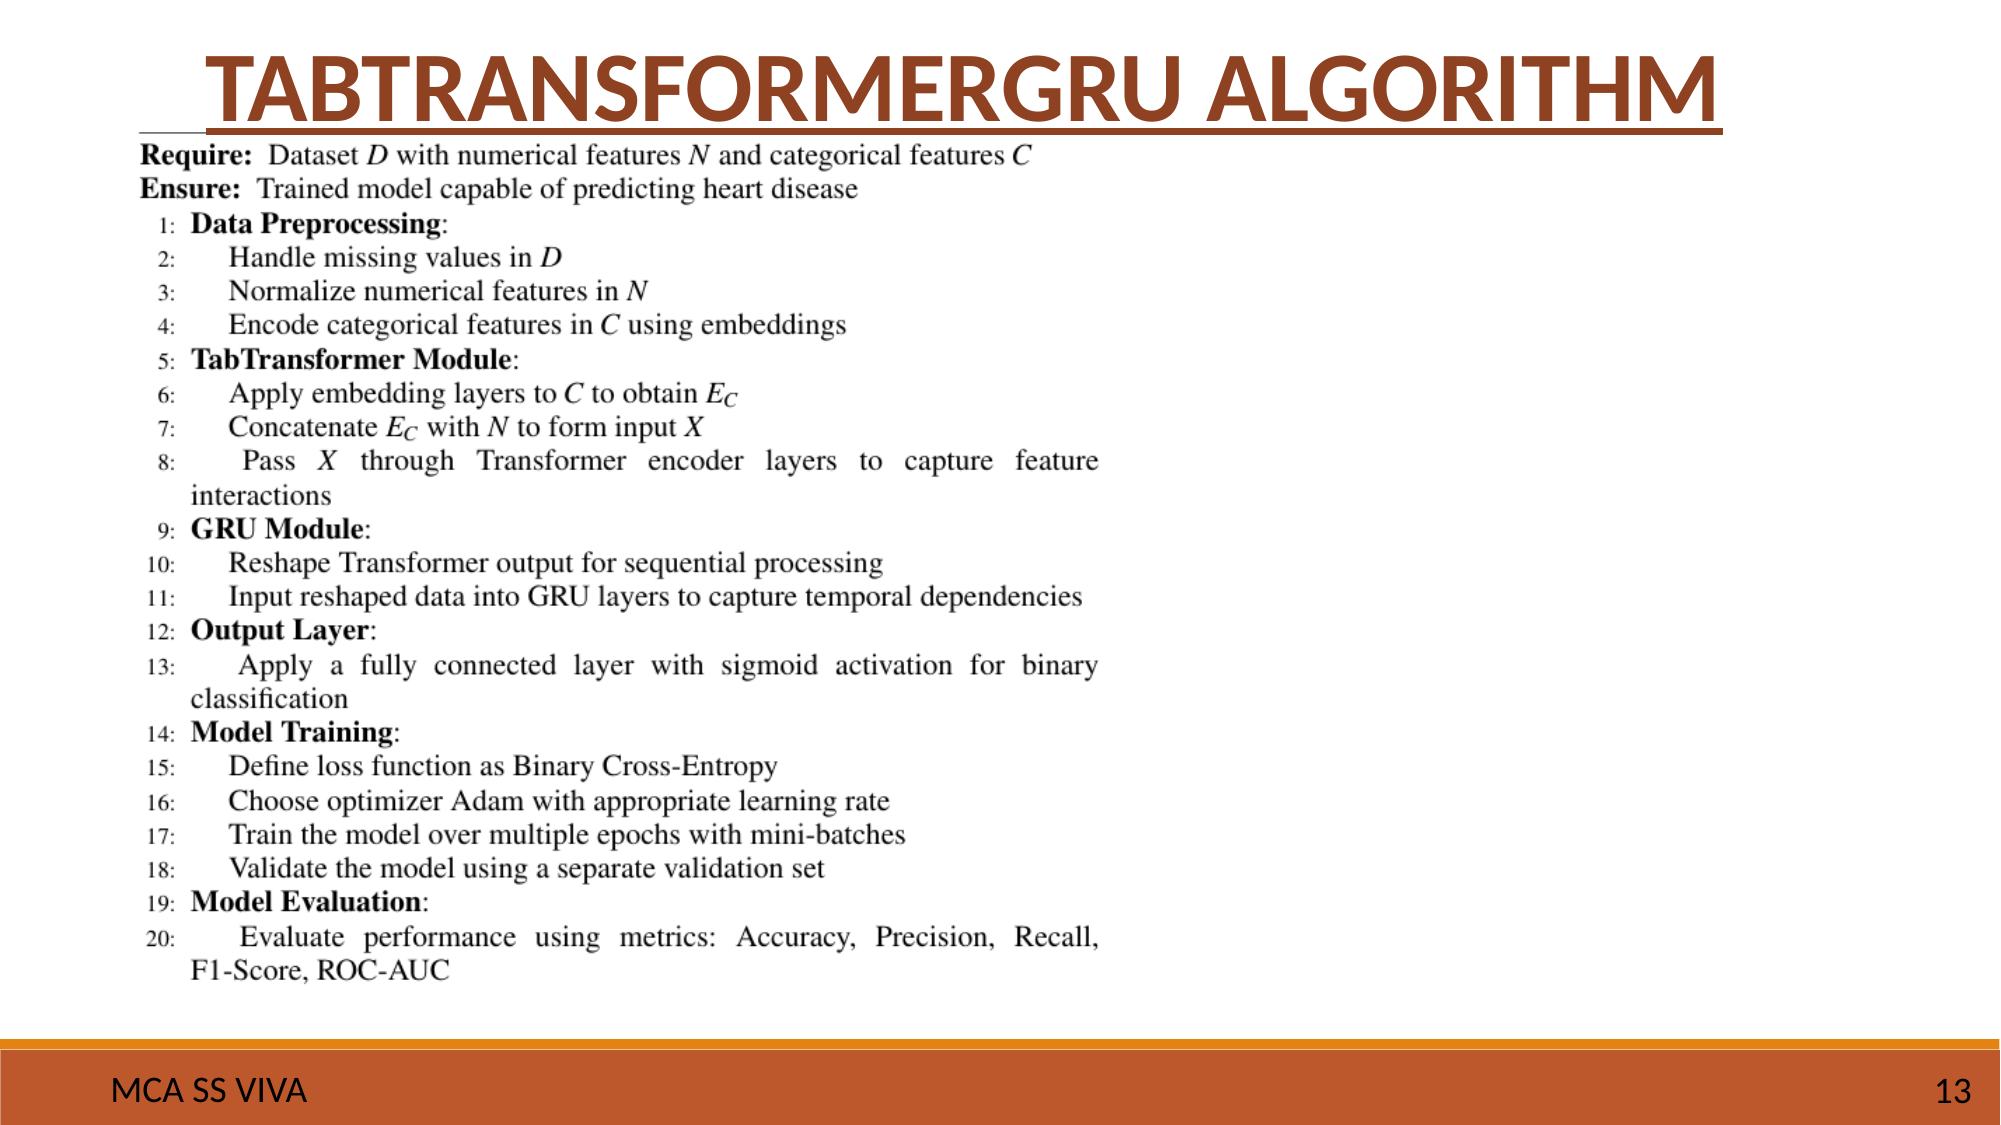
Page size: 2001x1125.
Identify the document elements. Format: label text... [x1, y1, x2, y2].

picture [131, 130, 1118, 995]
text_box 13 [1919, 1058, 2000, 1119]
text_box TABTRANSFORMERGRU ALGORITHM [191, 14, 1856, 270]
text_box MCA SS VIVA [95, 1057, 658, 1118]
